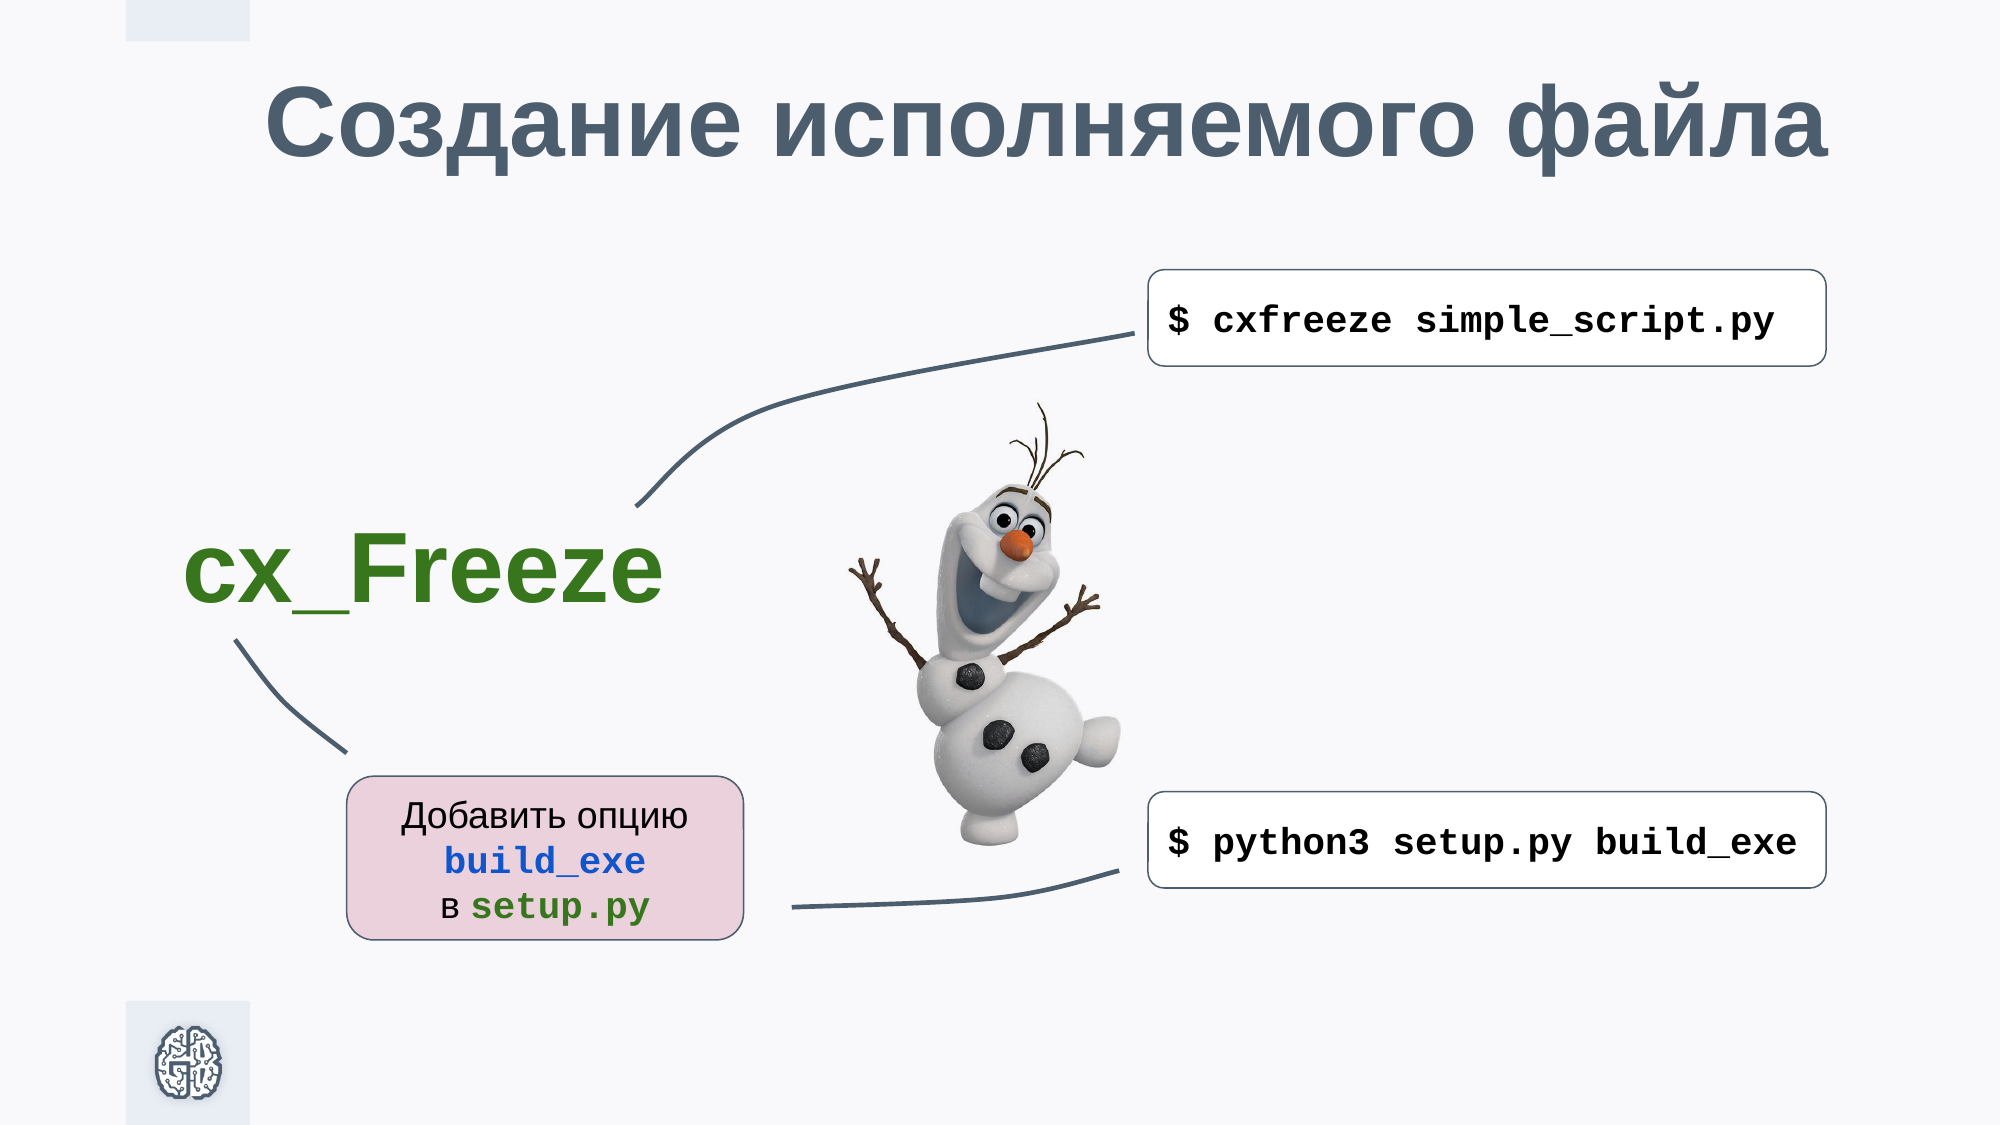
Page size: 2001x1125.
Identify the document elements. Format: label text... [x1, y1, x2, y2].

picture [144, 1016, 232, 1110]
text_box [234, 639, 347, 754]
text_box Добавить опцию build_exe в setup.py [346, 776, 744, 940]
text_box cx_Freeze [167, 497, 707, 628]
picture [833, 350, 1135, 900]
text_box [1050, 333, 1135, 348]
title Создание исполняемого файла [249, 1, 1923, 248]
text_box [791, 903, 830, 908]
text_box [635, 391, 827, 507]
text_box $ python3 setup.py build_exe [1147, 791, 1827, 889]
text_box $ cxfreeze simple_script.py [1147, 269, 1827, 367]
